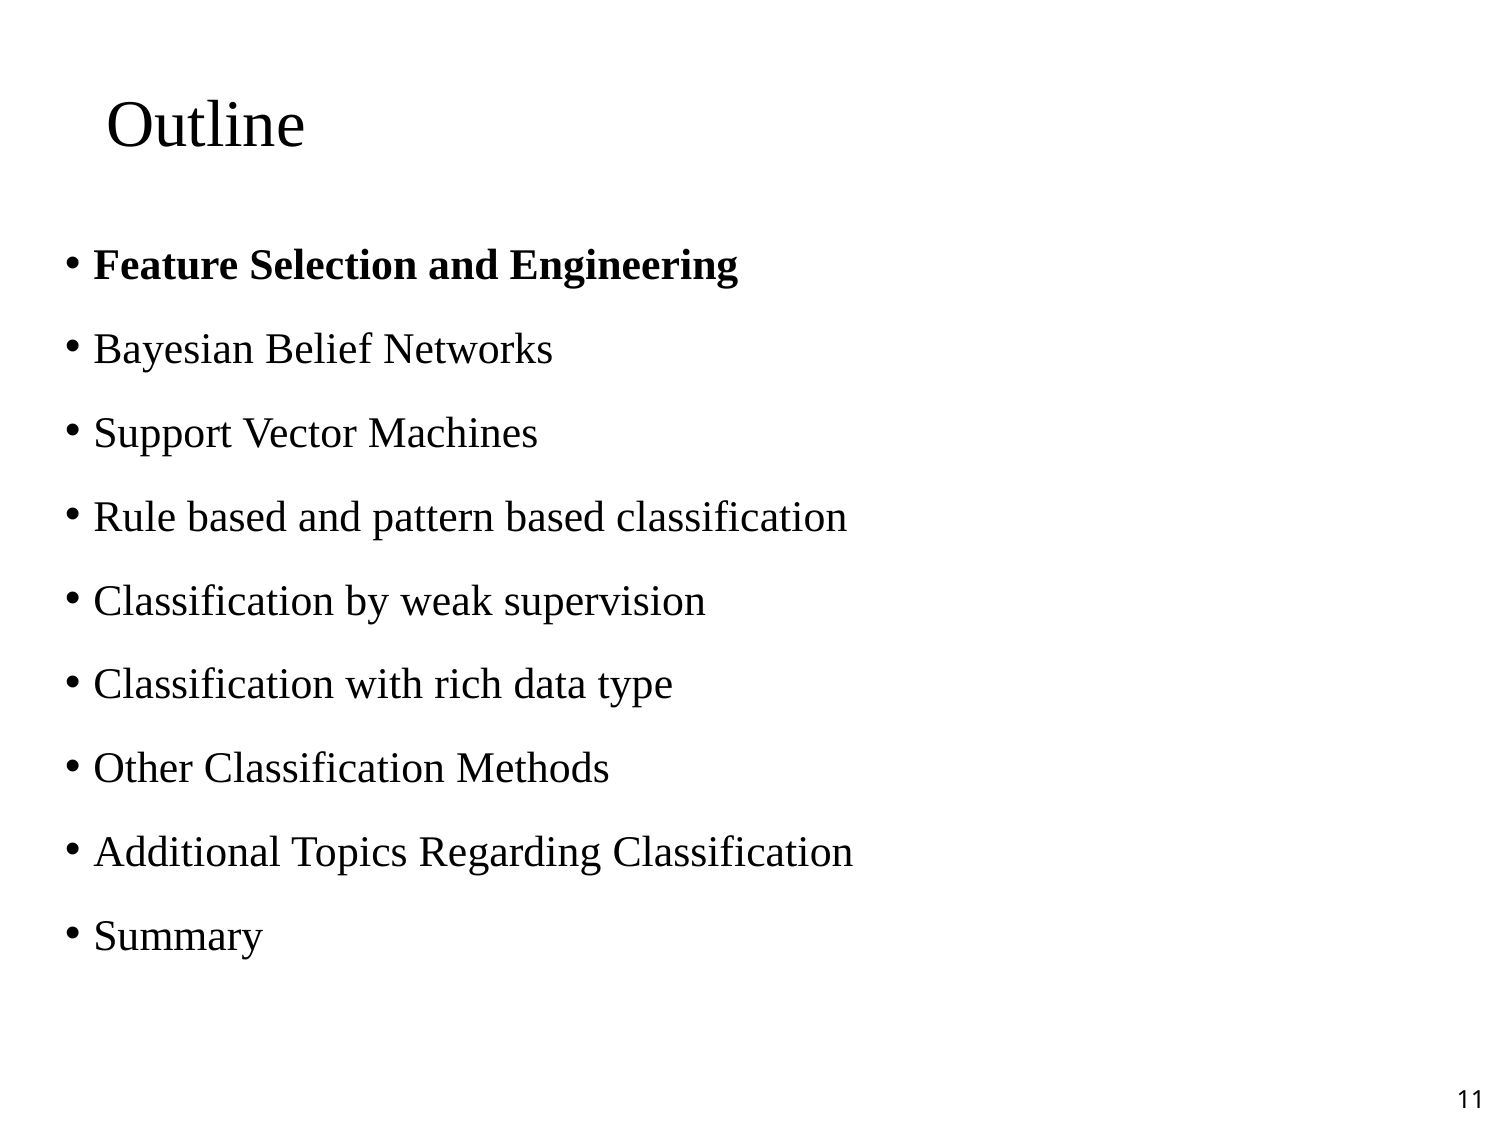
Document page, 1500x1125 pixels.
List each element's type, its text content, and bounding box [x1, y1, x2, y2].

text_box 11 [1187, 1062, 1500, 1125]
list Feature Selection and Engineering Bayesian Belief Networks Support Vector Machines Rule based and pattern based classification Classification by weak supervision Classification with rich data type Other Classification Methods Additional Topics Regarding Classification Summary [50, 212, 1438, 1088]
title Outline [91, 75, 1271, 175]
